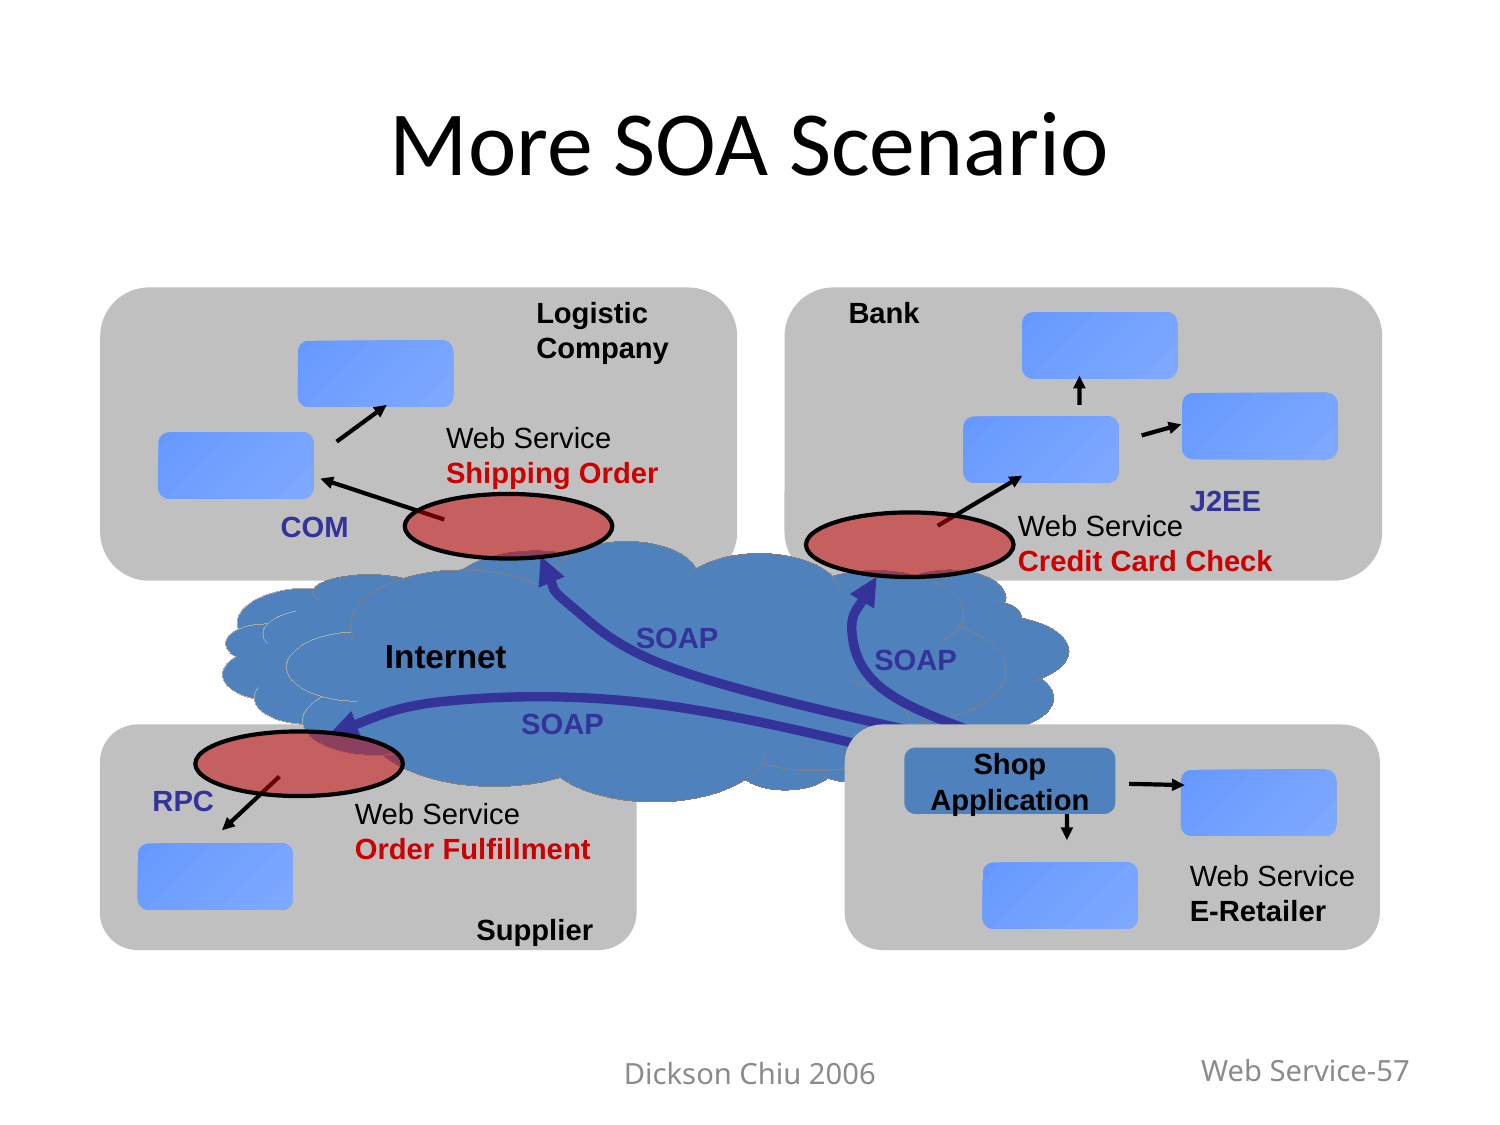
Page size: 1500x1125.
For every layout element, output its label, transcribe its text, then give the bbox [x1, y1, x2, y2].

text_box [404, 412, 674, 559]
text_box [99, 287, 738, 581]
text_box [982, 862, 1138, 929]
title More SOA Scenario [75, 45, 1425, 233]
text_box [1180, 769, 1337, 836]
text_box [1060, 814, 1074, 841]
text_box Web Service E-Retailer [1174, 849, 1371, 935]
text_box Shop Application [907, 747, 1116, 814]
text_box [805, 499, 1288, 586]
text_box [1129, 778, 1185, 792]
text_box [784, 287, 1383, 581]
text_box [844, 724, 1380, 951]
slide_number Web Service-57 [1074, 1042, 1425, 1103]
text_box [222, 541, 1070, 803]
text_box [99, 724, 637, 955]
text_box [195, 731, 606, 874]
footer Dickson Chiu 2006 [512, 1042, 988, 1103]
